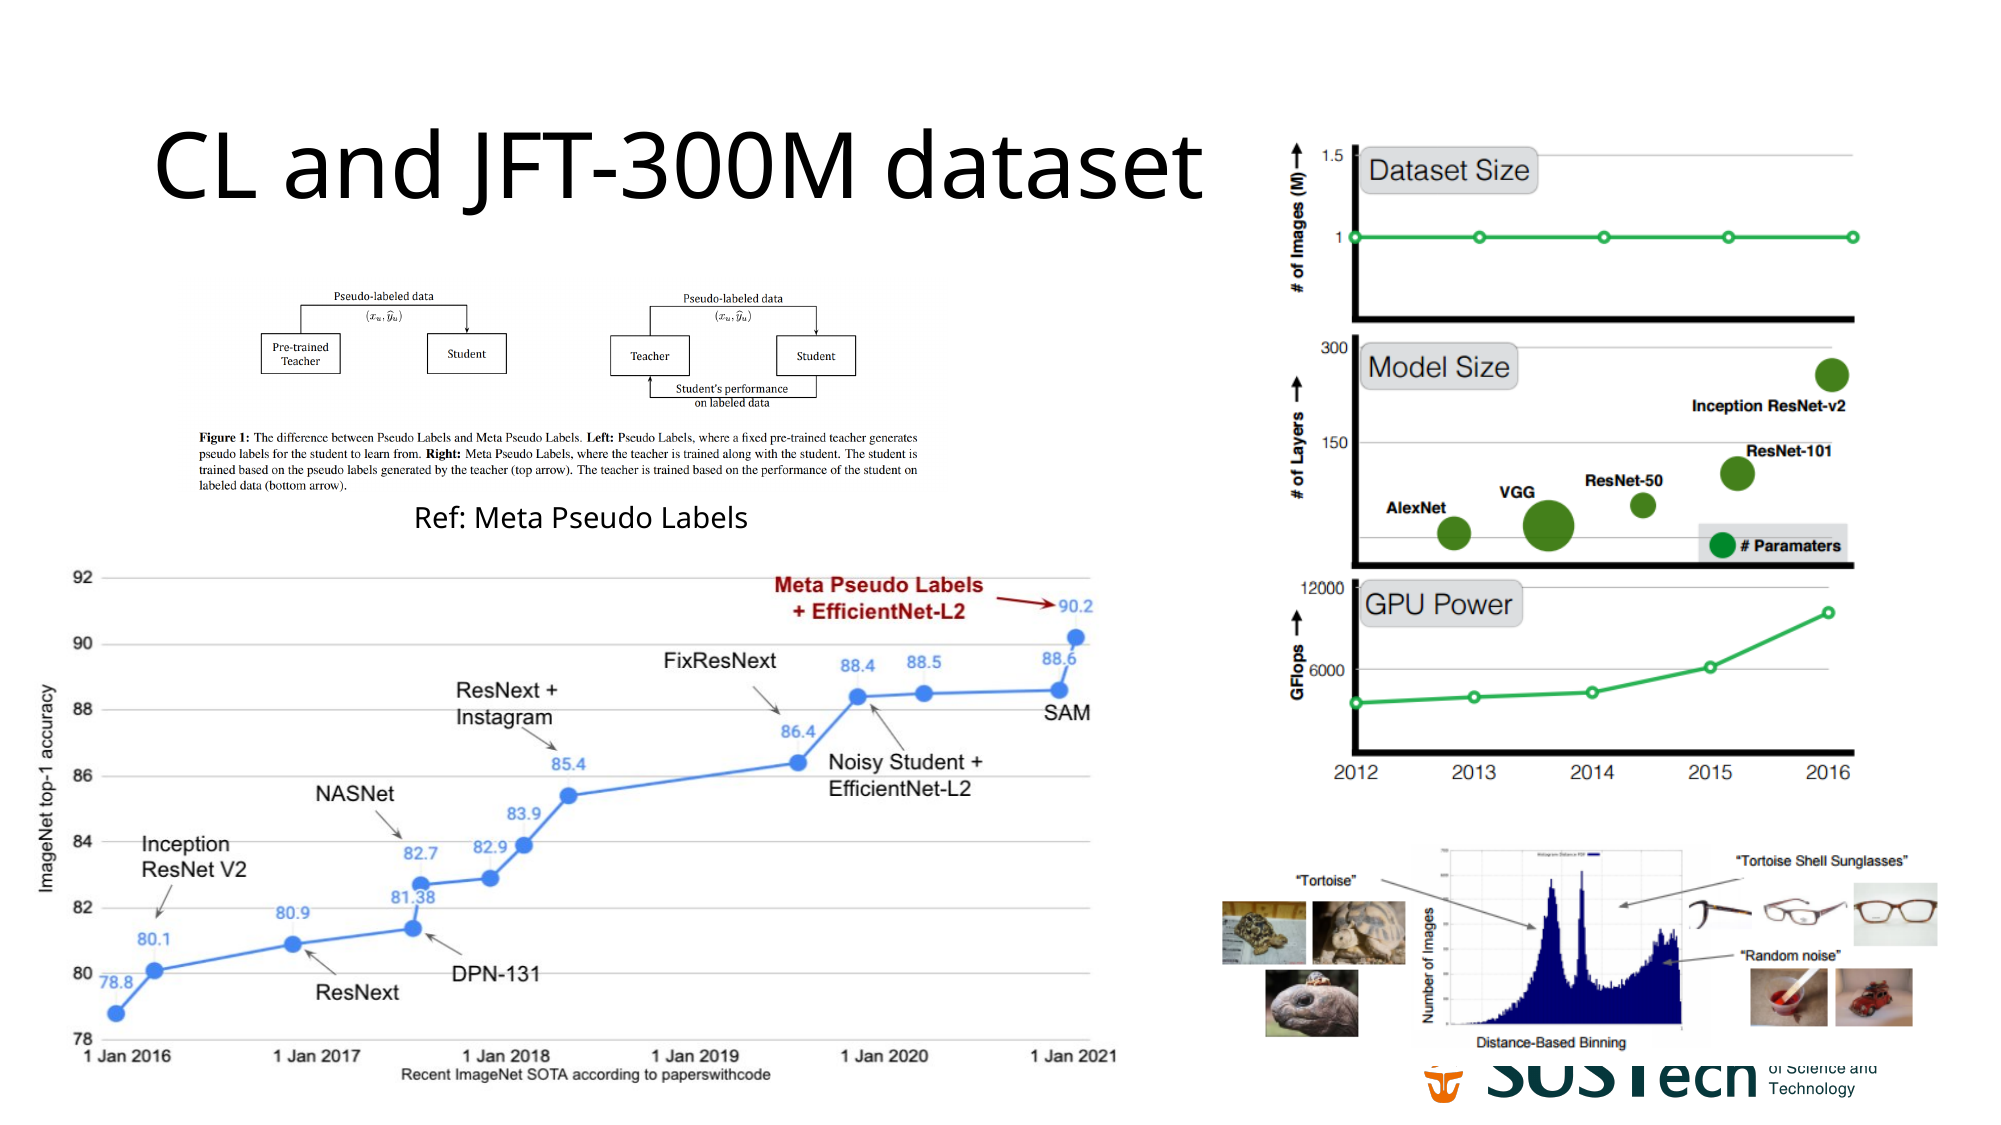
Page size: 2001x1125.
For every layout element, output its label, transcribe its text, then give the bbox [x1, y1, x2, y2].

picture [1270, 129, 1882, 791]
title CL and JFT-300M dataset [137, 59, 1863, 278]
picture [1199, 833, 1952, 1103]
picture [34, 542, 1119, 1093]
picture [178, 277, 948, 492]
text_box Ref: Meta Pseudo Labels [399, 492, 948, 542]
